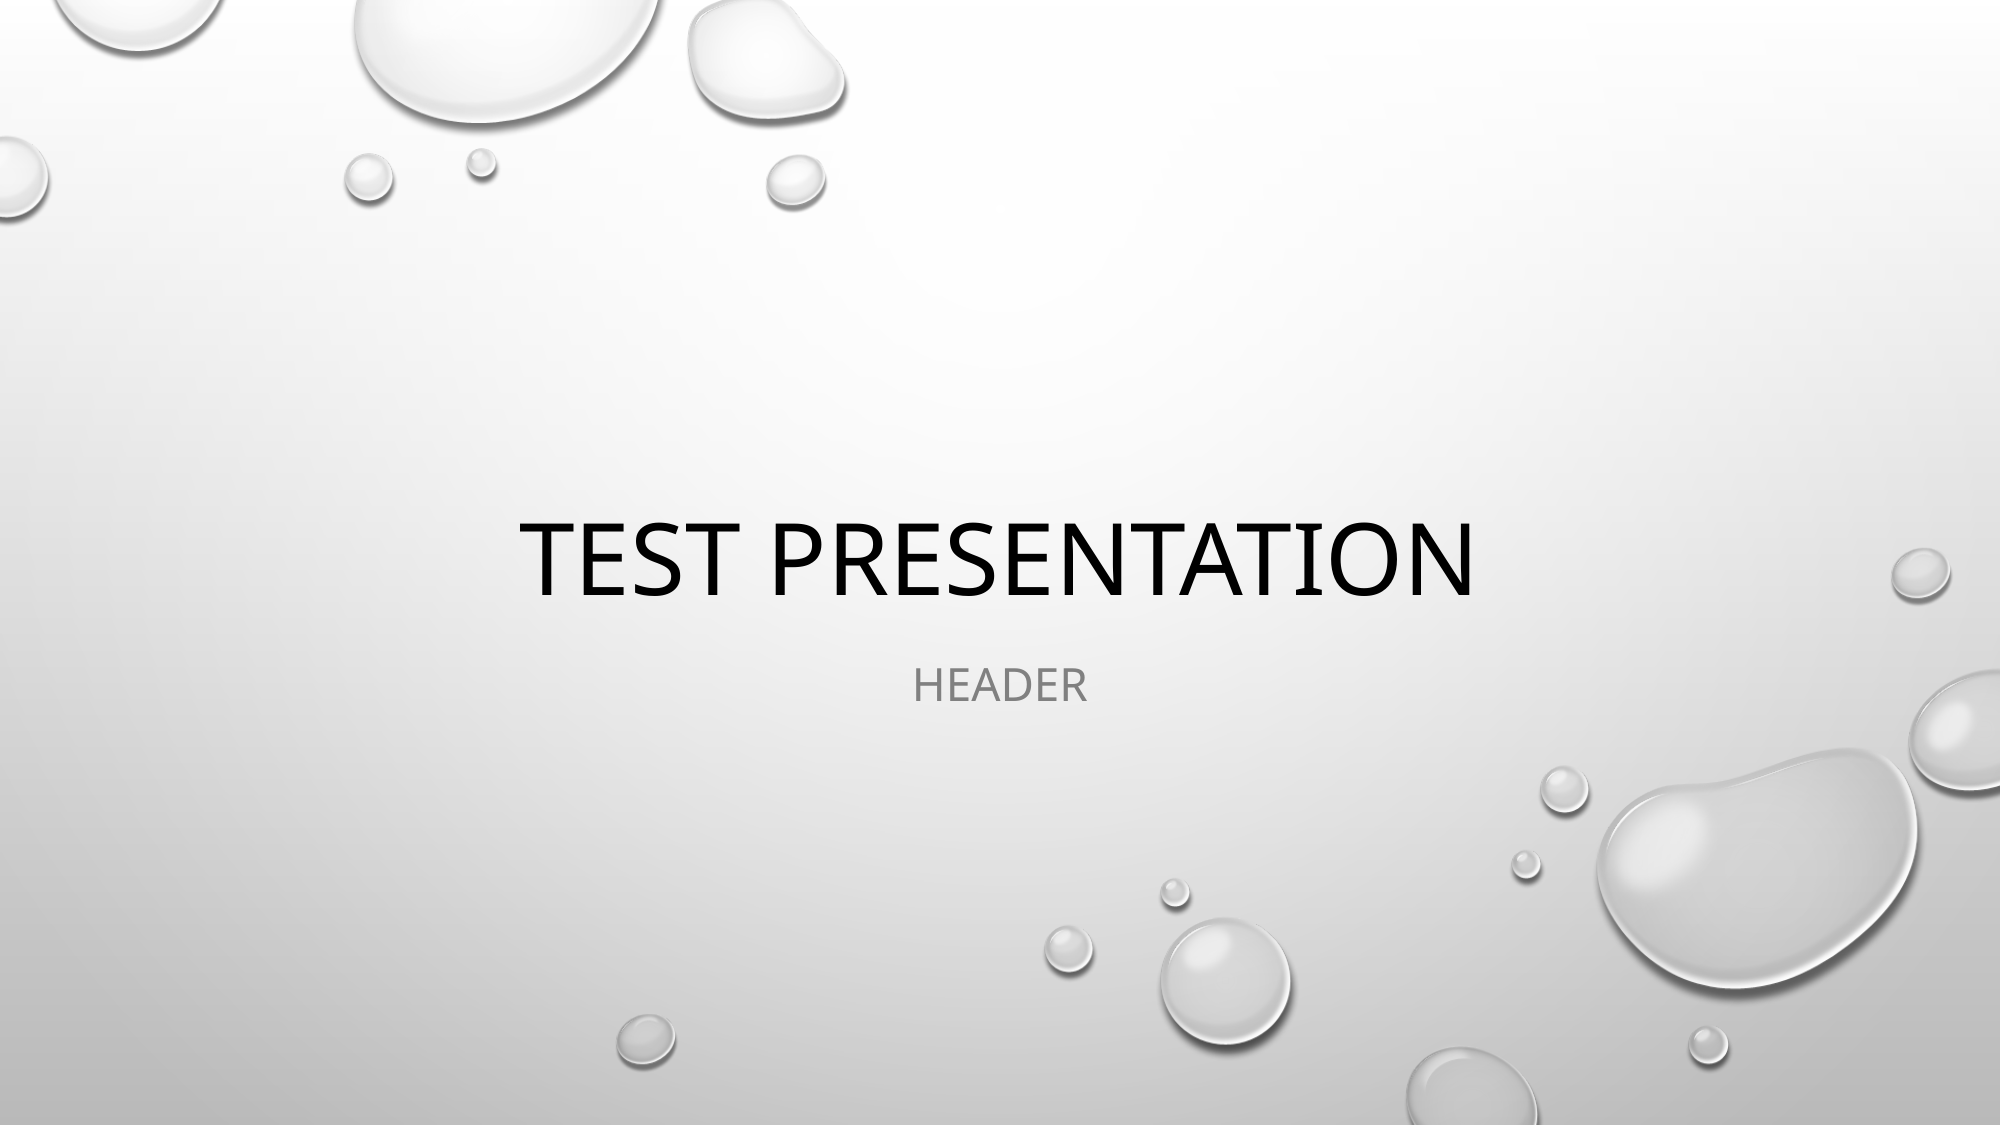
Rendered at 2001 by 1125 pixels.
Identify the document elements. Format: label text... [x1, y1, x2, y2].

title Test Presentation [287, 213, 1713, 625]
picture [0, 0, 2000, 1125]
subtitle header [287, 637, 1713, 863]
